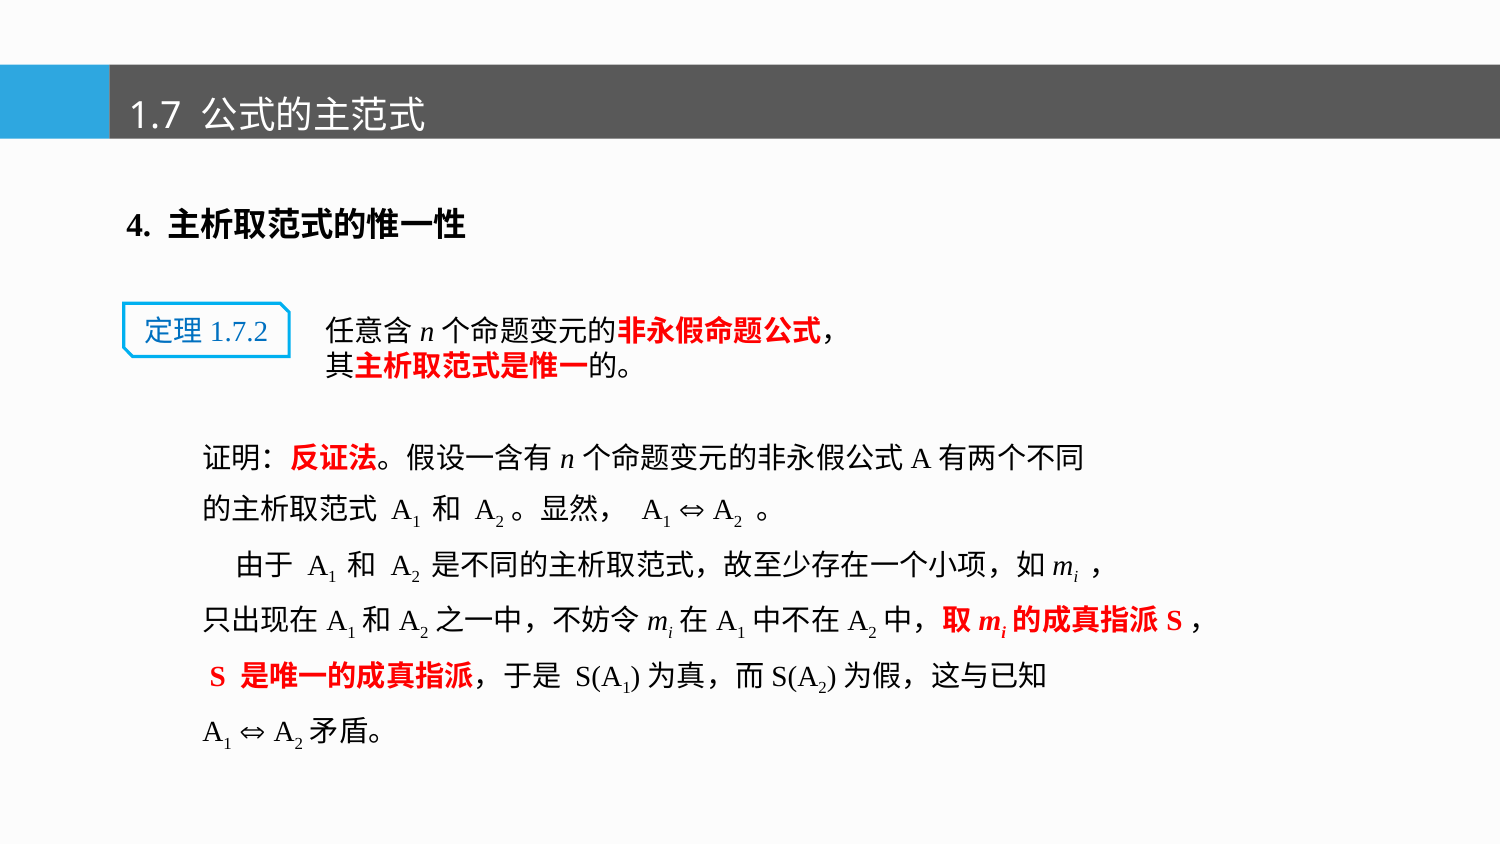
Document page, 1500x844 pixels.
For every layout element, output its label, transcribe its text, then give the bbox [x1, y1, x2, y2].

text_box 任意含n个命题变元的非永假命题公式， 其主析取范式是惟一的。 [310, 304, 1405, 390]
text_box 1.7 公式的主范式 [114, 52, 732, 144]
text_box 证明：反证法。假设一含有n个命题变元的非永假公式A有两个不同 的主析取范式 A1 和 A2。显然， A1  A2 。 由于 A1 和 A2 是不同的主析取范式，故至少存在一个小项，如mi ， 只出现在A1和A2之一中，不妨令mi在A1中不在A2中，取mi的成真指派S， S 是唯一的成真指派，于是 S(A1)为真，而S(A2)为假，这与已知 A1  A2矛盾。 [187, 423, 1344, 800]
text_box [732, 64, 1500, 140]
text_box 4. 主析取范式的惟一性 [111, 195, 1281, 275]
text_box 定理1.7.2 [122, 302, 291, 358]
text_box [108, 64, 114, 140]
text_box [0, 64, 108, 140]
